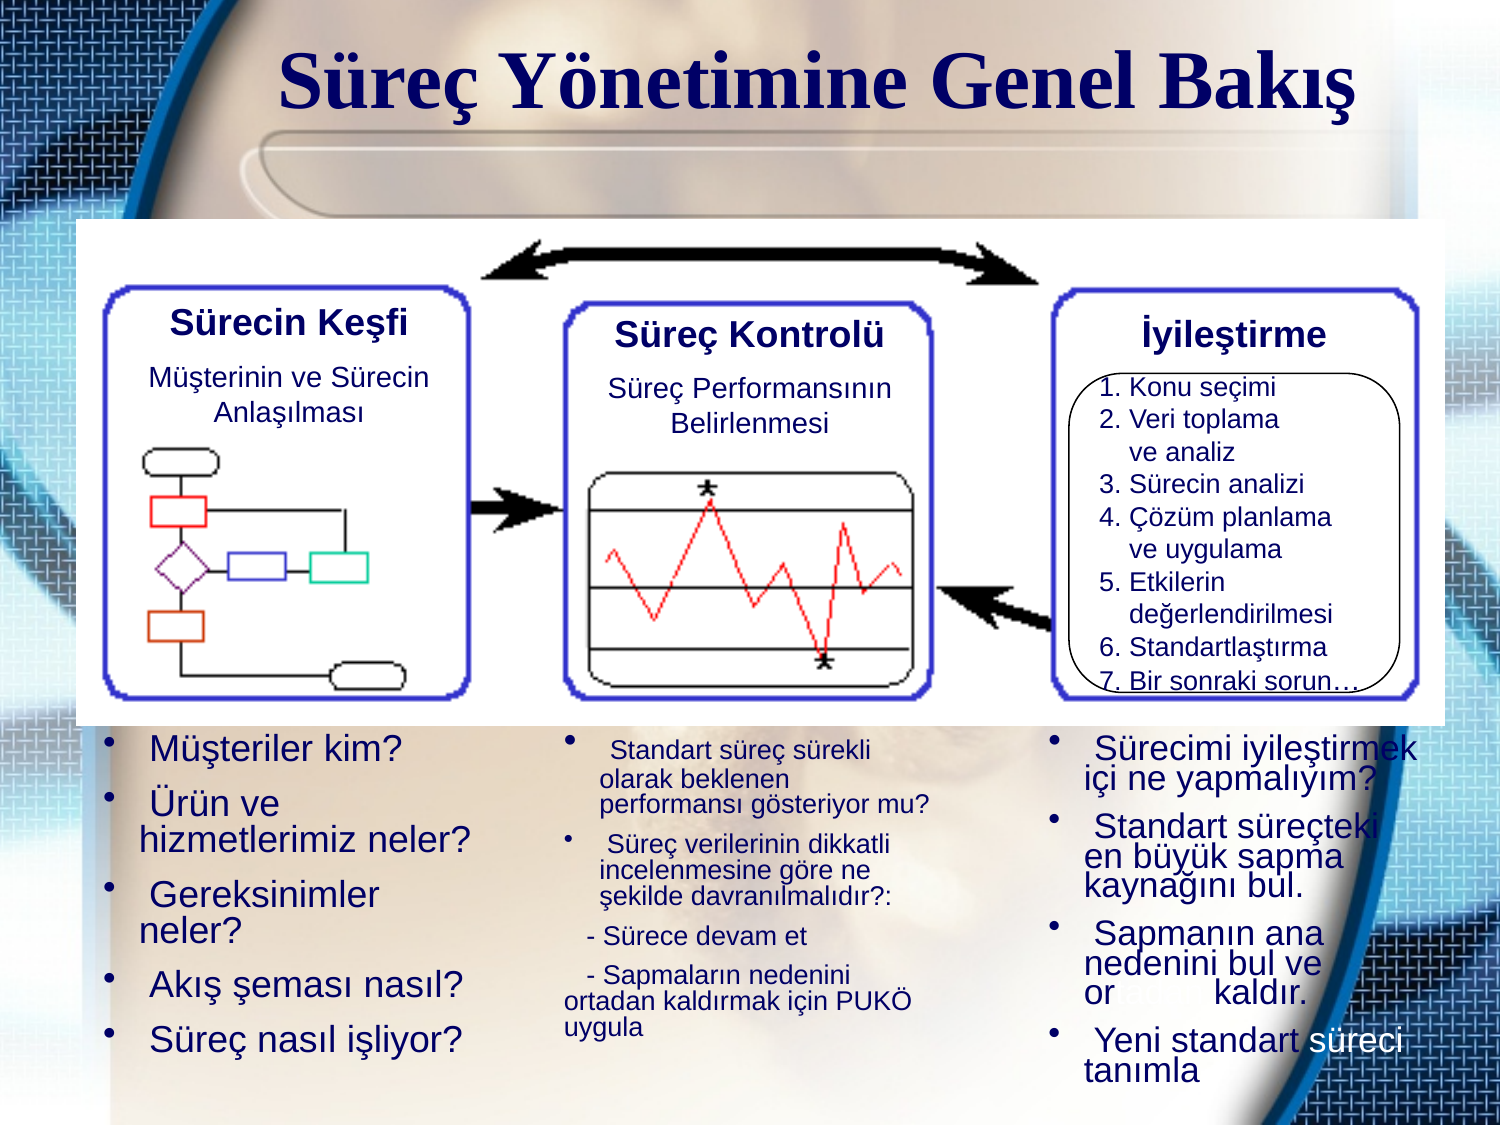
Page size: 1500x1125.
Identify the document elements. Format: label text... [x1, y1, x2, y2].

picture [0, 0, 1500, 1125]
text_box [76, 219, 1445, 1107]
title Süreç Yönetimine Genel Bakış [262, 12, 1413, 138]
